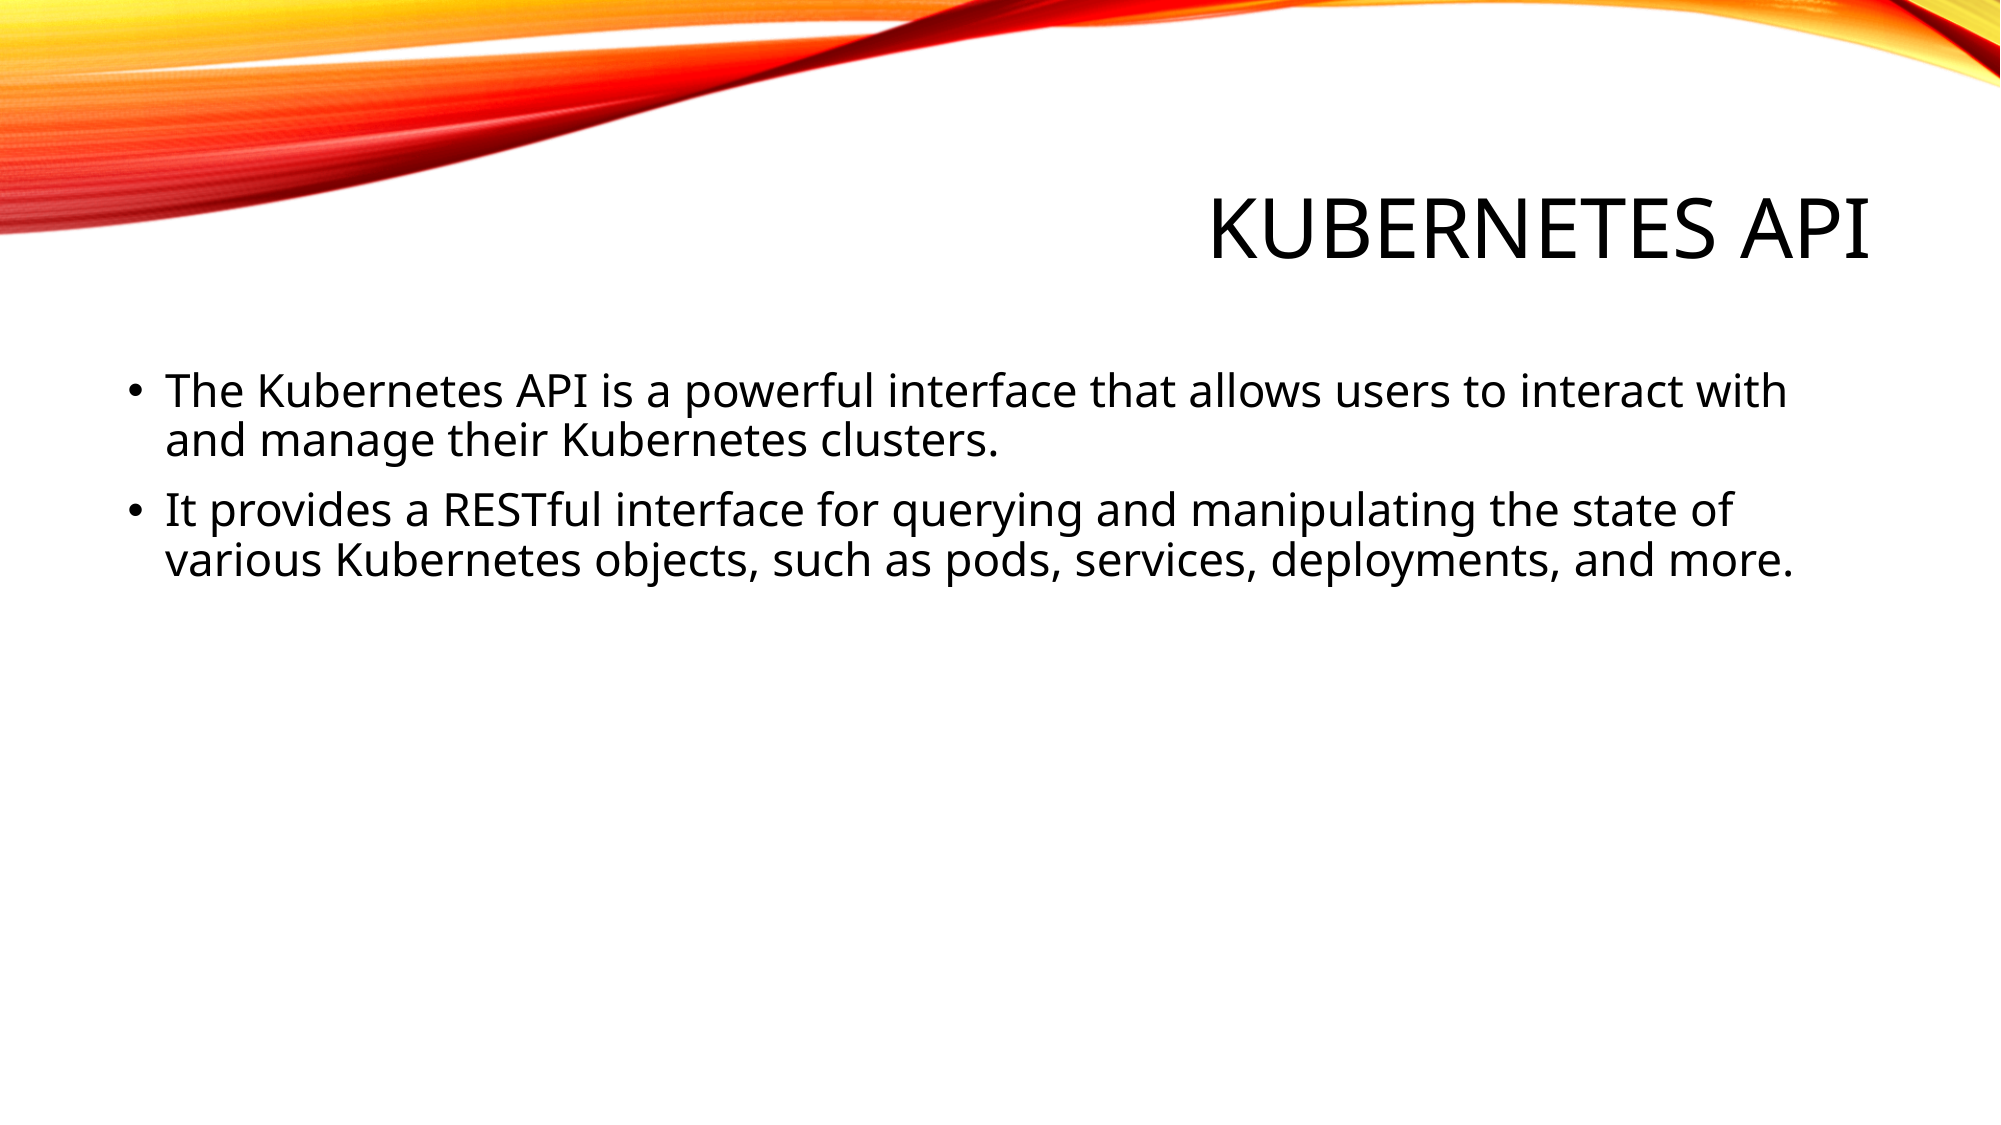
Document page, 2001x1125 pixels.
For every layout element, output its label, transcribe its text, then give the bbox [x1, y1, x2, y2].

picture [0, 0, 2000, 237]
title Kubernetes API [474, 125, 1888, 338]
list The Kubernetes API is a powerful interface that allows users to interact with and manage their Kubernetes clusters. It provides a RESTful interface for querying and manipulating the state of various Kubernetes objects, such as pods, services, deployments, and more. [112, 360, 1888, 1021]
